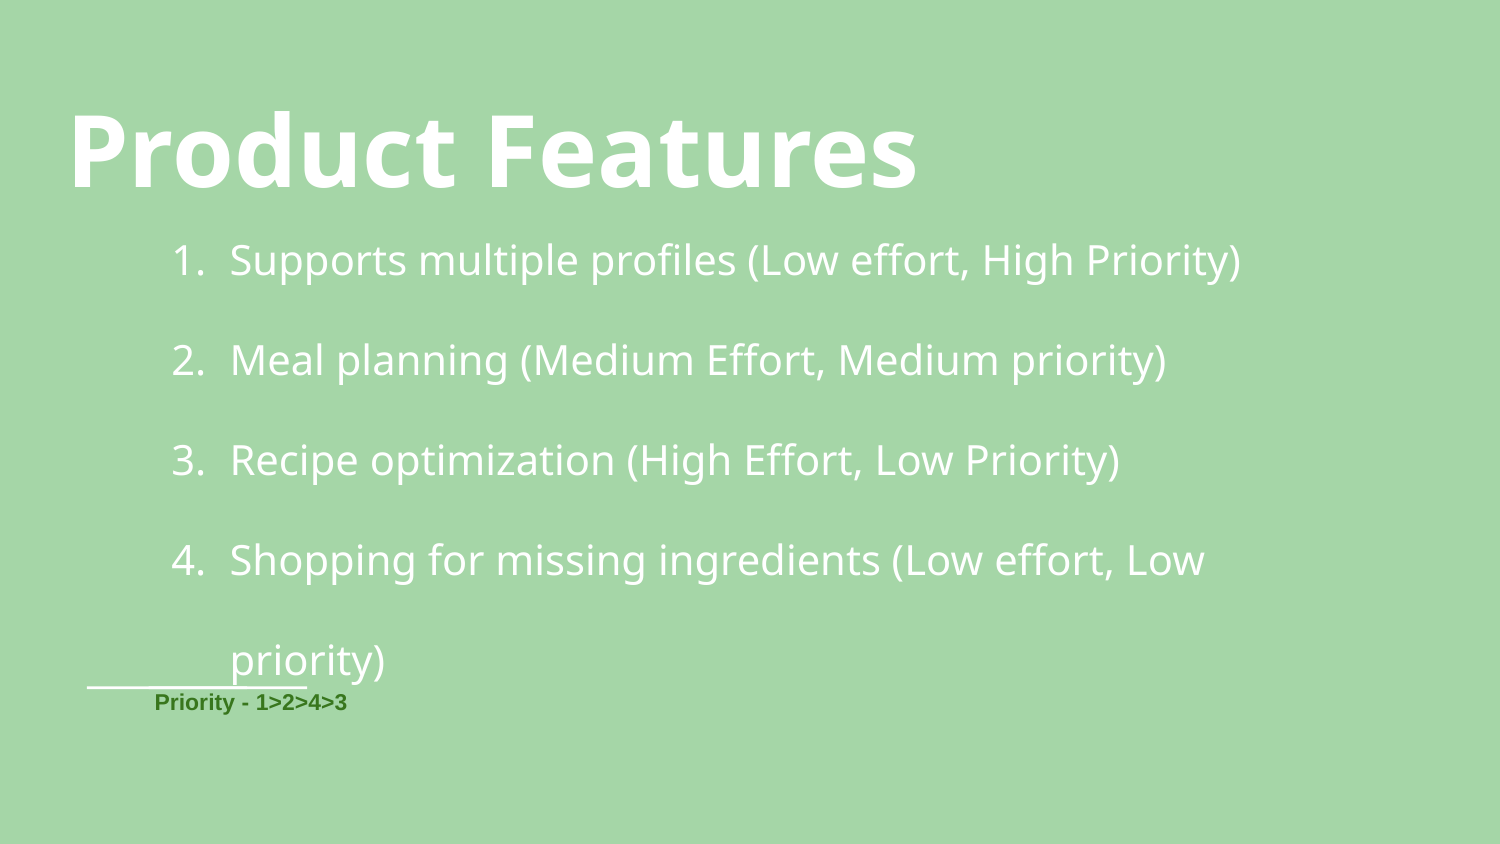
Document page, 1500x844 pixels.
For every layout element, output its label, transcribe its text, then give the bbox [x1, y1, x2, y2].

title Product Features [51, 72, 1449, 167]
text_box Supports multiple profiles (Low effort, High Priority) Meal planning (Medium Effort, Medium priority) Recipe optimization (High Effort, Low Priority) Shopping for missing ingredients (Low effort, Low priority) Priority - 1>2>4>3 [139, 226, 1361, 717]
